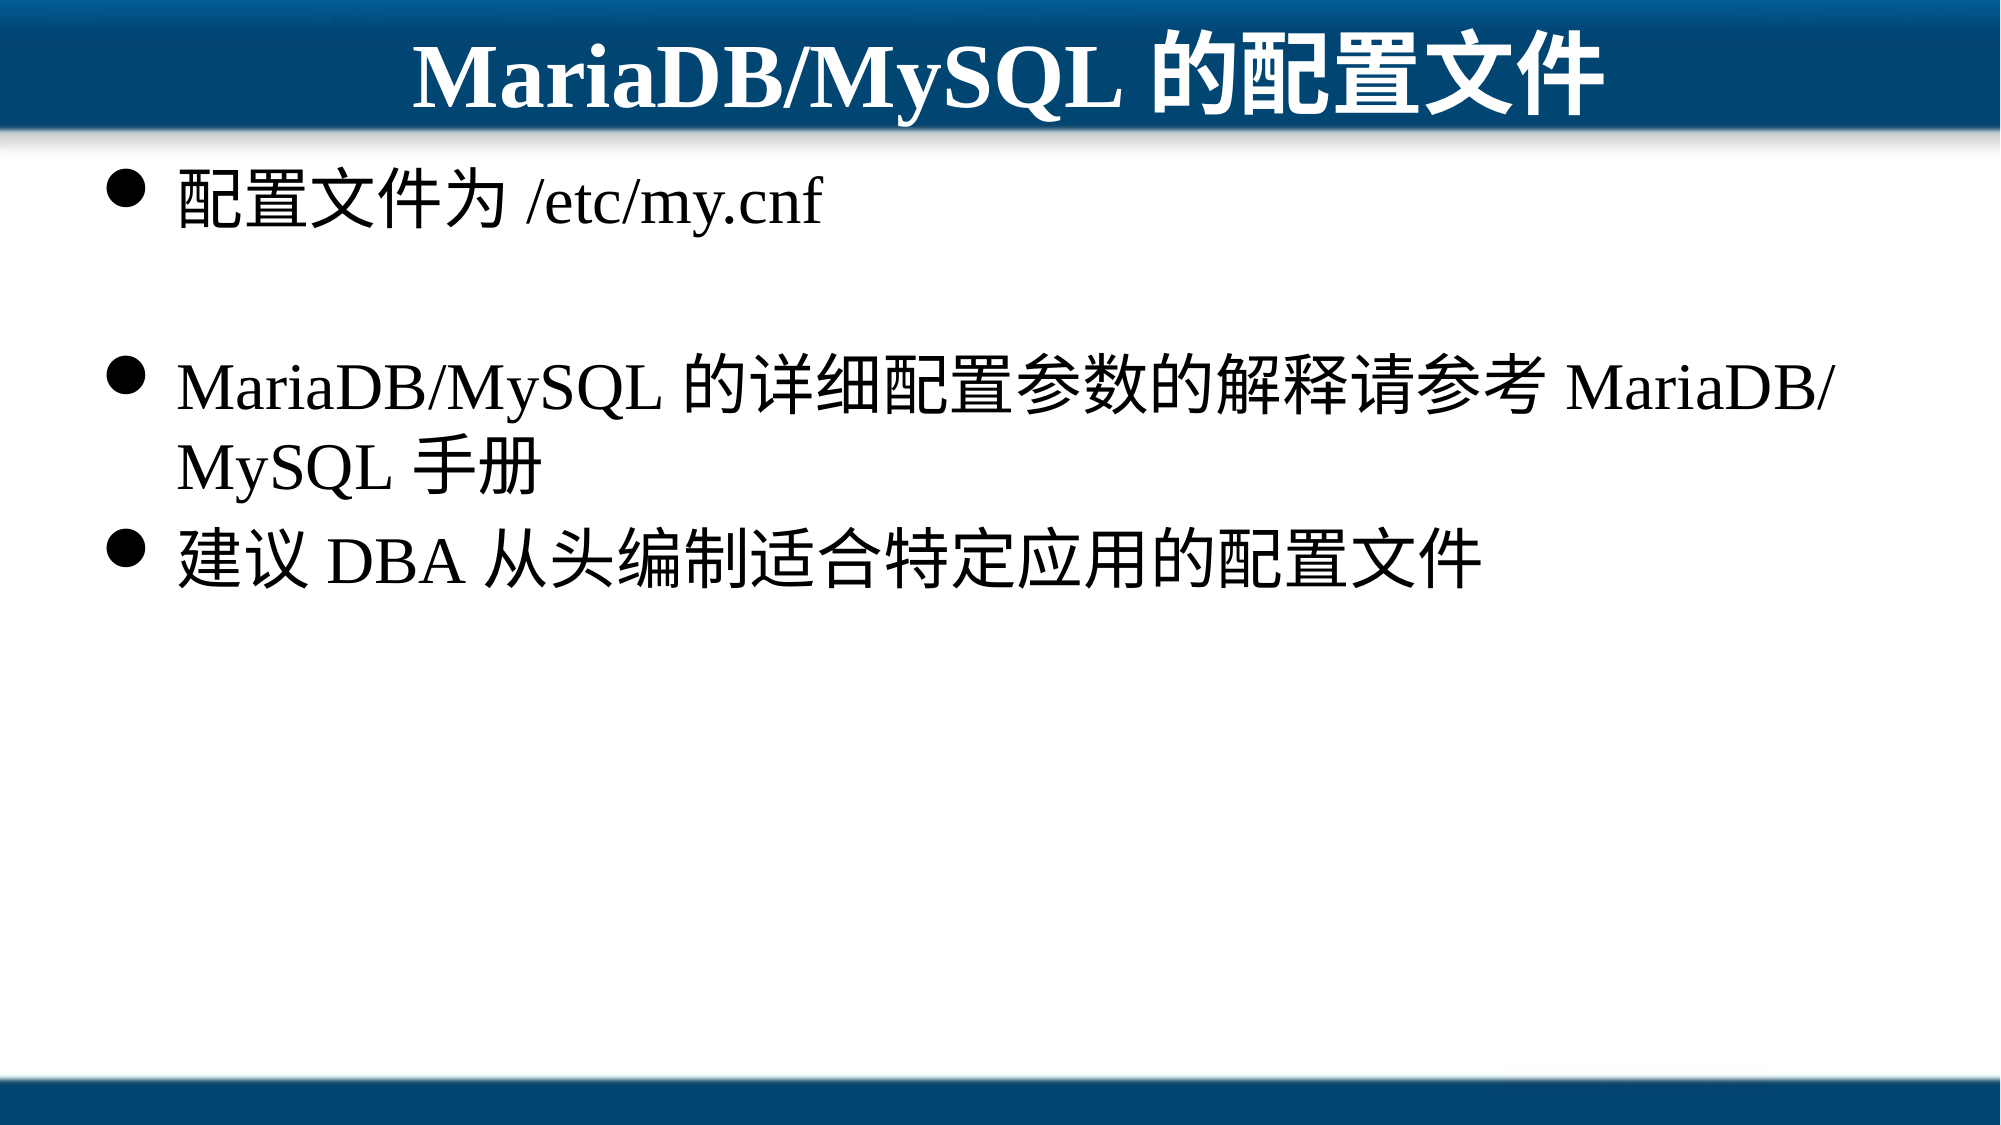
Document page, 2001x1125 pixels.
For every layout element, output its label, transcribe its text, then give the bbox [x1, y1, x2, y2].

list 配置文件为/etc/my.cnf MariaDB/MySQL的详细配置参数的解释请参考MariaDB/MySQL手册 建议DBA从头编制适合特定应用的配置文件 [86, 149, 1934, 958]
title MariaDB/MySQL的配置文件 [86, 19, 1934, 124]
picture [0, 0, 2001, 1125]
